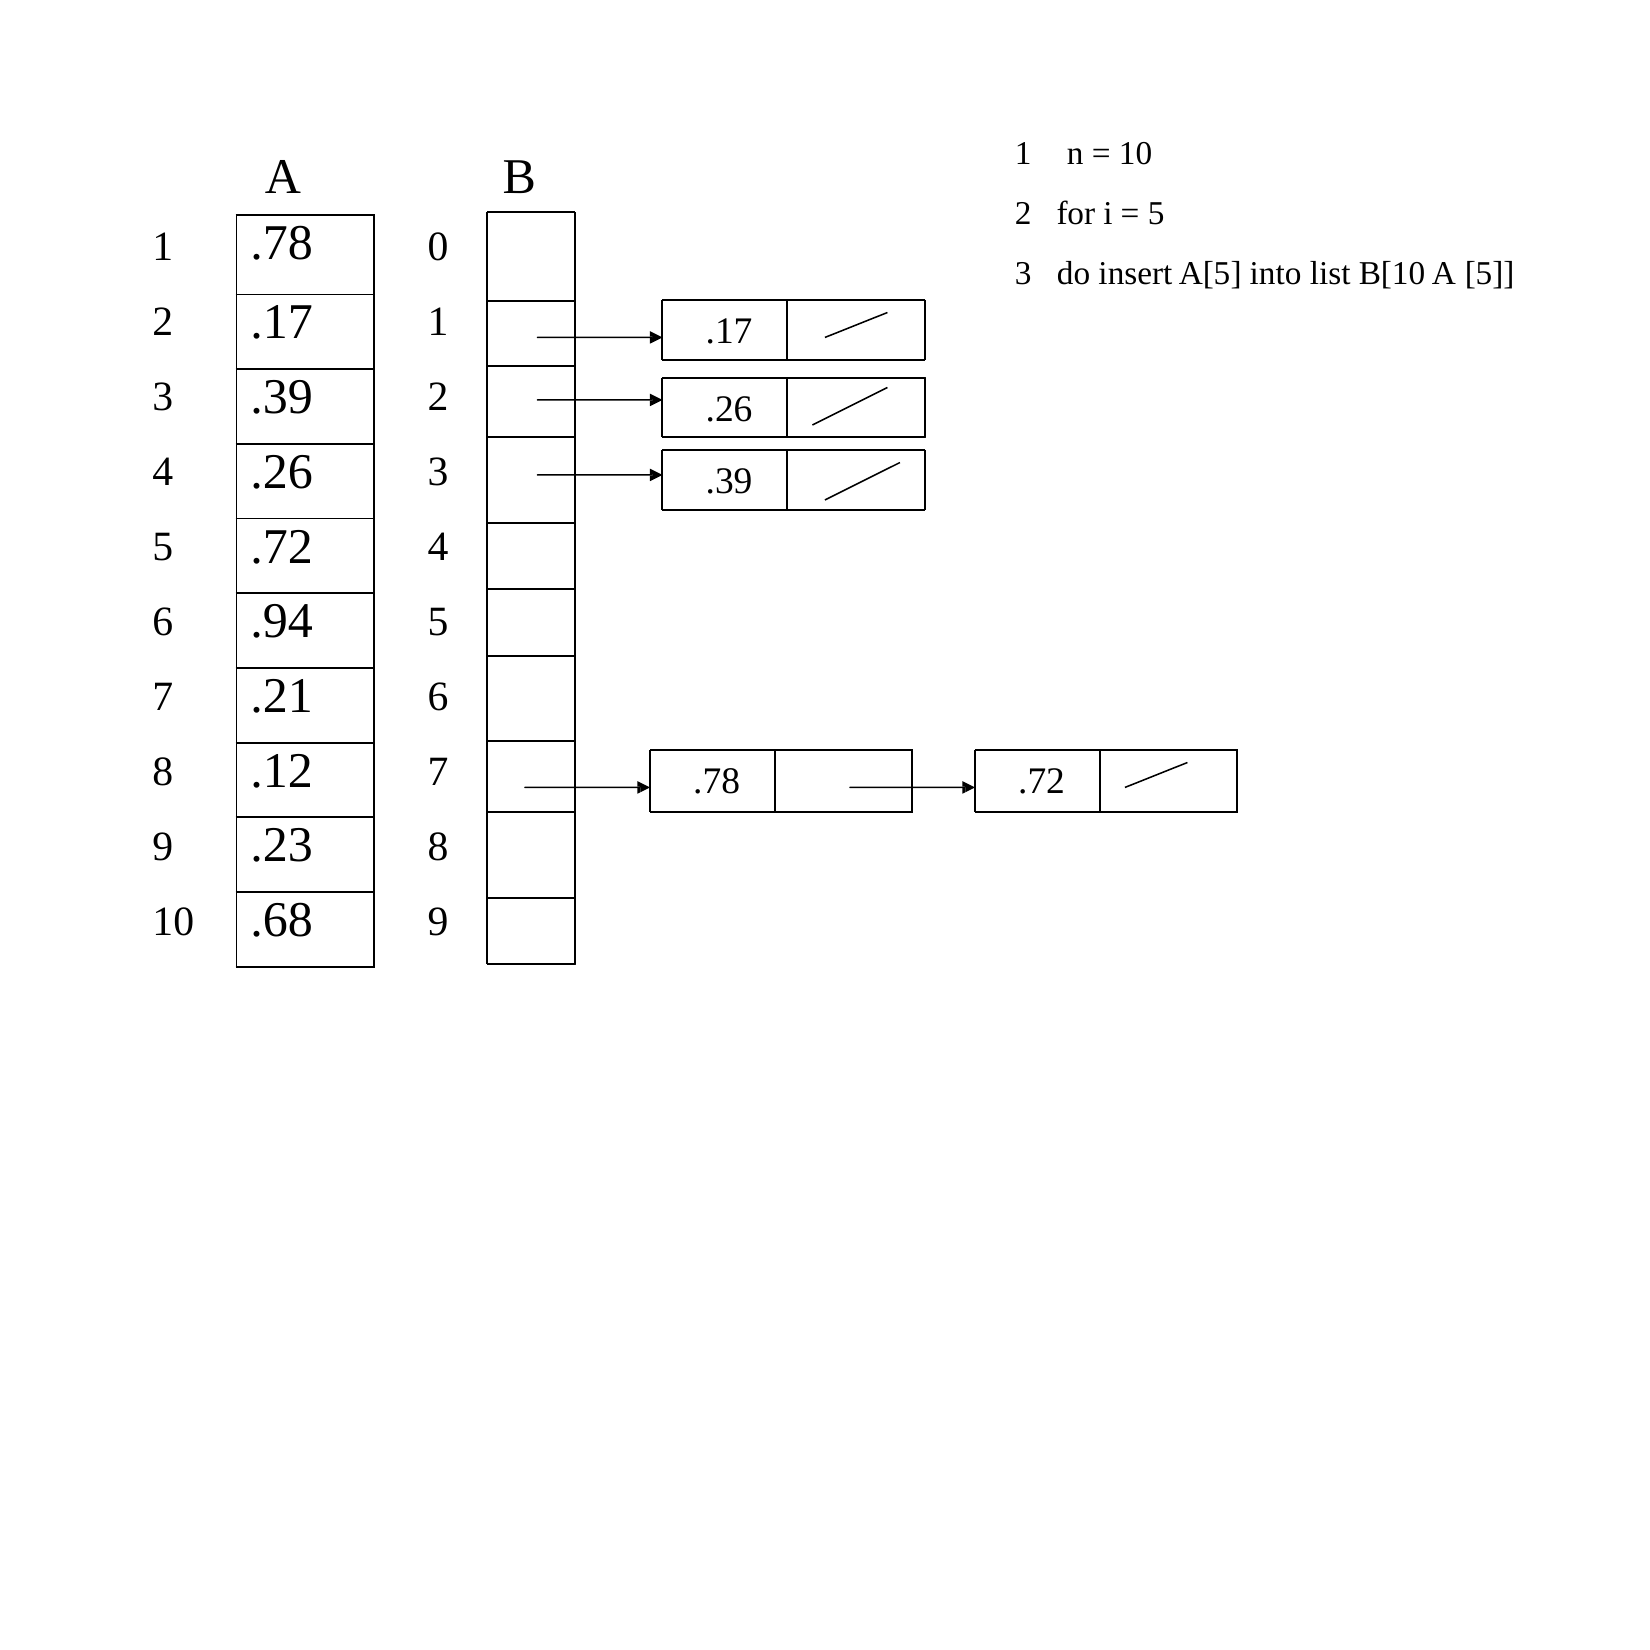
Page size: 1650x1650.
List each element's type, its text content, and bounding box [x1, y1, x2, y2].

table_cell .94 [237, 594, 373, 667]
text_box [1100, 750, 1237, 812]
text_box [788, 300, 924, 359]
text_box [488, 898, 574, 964]
text_box 0 1 2 3 4 5 6 7 8 9 [425, 218, 451, 944]
text_box [488, 438, 574, 522]
table_cell .68 [237, 893, 373, 966]
text_box [788, 378, 924, 437]
text_box .26 [703, 383, 755, 429]
text_box [524, 781, 650, 794]
table_cell .26 [237, 445, 373, 518]
text_box [849, 781, 976, 794]
table_cell .23 [237, 818, 373, 891]
text_box [650, 750, 774, 812]
text_box [663, 378, 787, 437]
text_box [488, 213, 574, 301]
text_box .39 [703, 456, 755, 502]
text_box [488, 367, 574, 437]
table_cell .21 [237, 669, 373, 742]
text_box .72 [1016, 756, 1068, 802]
table_header .78 [237, 216, 373, 294]
text_box [975, 750, 1099, 812]
text_box B [500, 143, 539, 204]
text_box A [263, 143, 304, 204]
table_cell .72 [237, 519, 373, 592]
text_box [488, 590, 574, 655]
text_box [775, 750, 912, 812]
text_box [488, 523, 574, 589]
text_box 1 n = 10 for i = 5 do insert A[5] into list B[10 A [5]] [1012, 131, 1523, 292]
text_box [488, 656, 574, 741]
text_box [488, 302, 574, 366]
text_box [788, 450, 924, 509]
text_box [488, 813, 574, 897]
text_box 1 2 3 4 5 6 7 8 9 10 [150, 218, 197, 944]
table_cell .12 [237, 744, 373, 816]
text_box [663, 450, 787, 509]
table_cell .17 [237, 295, 373, 368]
text_box .78 [691, 756, 743, 802]
text_box [536, 393, 662, 407]
text_box [536, 468, 663, 482]
text_box [536, 331, 663, 344]
text_box [488, 742, 574, 812]
table_cell .39 [237, 370, 373, 443]
text_box [663, 300, 787, 359]
text_box .17 [703, 306, 755, 352]
